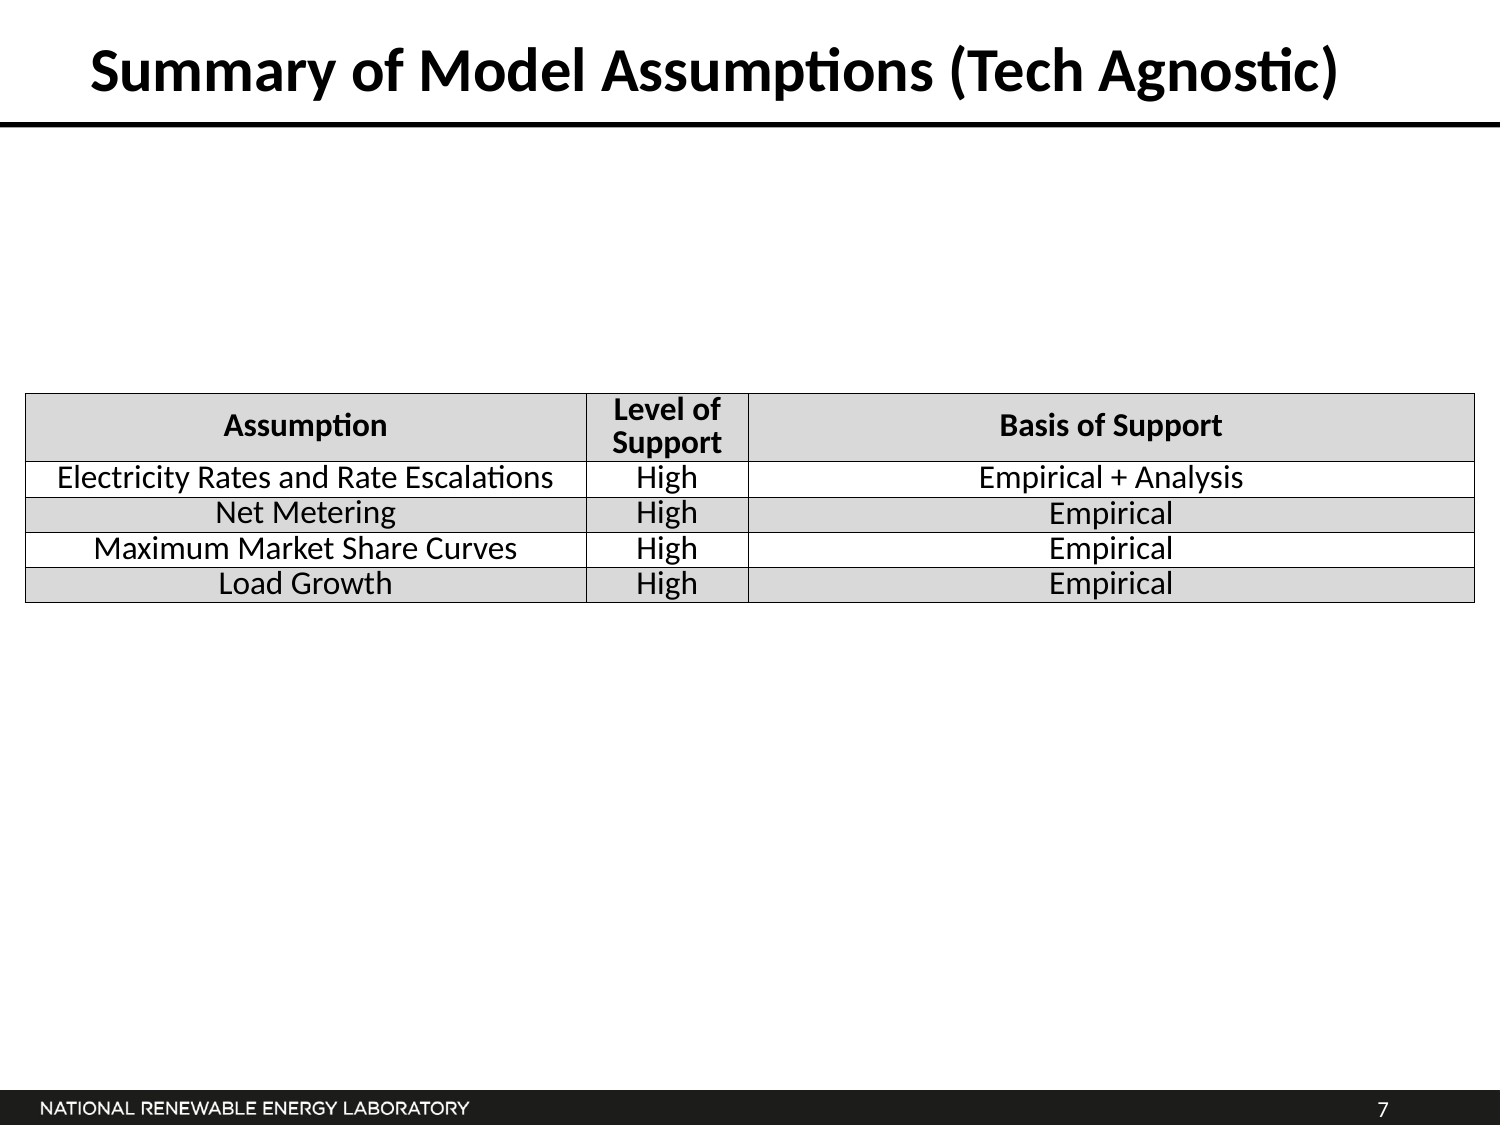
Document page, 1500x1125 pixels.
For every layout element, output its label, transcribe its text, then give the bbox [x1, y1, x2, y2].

table_cell Net Metering [26, 498, 586, 532]
table_cell Load Growth [26, 568, 586, 602]
table_cell High [587, 462, 748, 497]
table_cell Maximum Market Share Curves [26, 533, 586, 567]
table_cell High [587, 498, 748, 532]
table_header Basis of Support [749, 394, 1474, 461]
table_header Level of Support [587, 394, 748, 461]
table_cell Empirical + Analysis [749, 462, 1474, 497]
title Summary of Model Assumptions (Tech Agnostic) [75, 19, 1425, 113]
table_cell Electricity Rates and Rate Escalations [26, 462, 586, 497]
table_cell Empirical [749, 568, 1474, 602]
table_cell High [587, 533, 748, 567]
table_cell Empirical [749, 498, 1474, 532]
table_header Assumption [26, 394, 586, 461]
picture [0, 1090, 1500, 1125]
table_cell High [587, 568, 748, 602]
table_cell Empirical [749, 533, 1474, 567]
